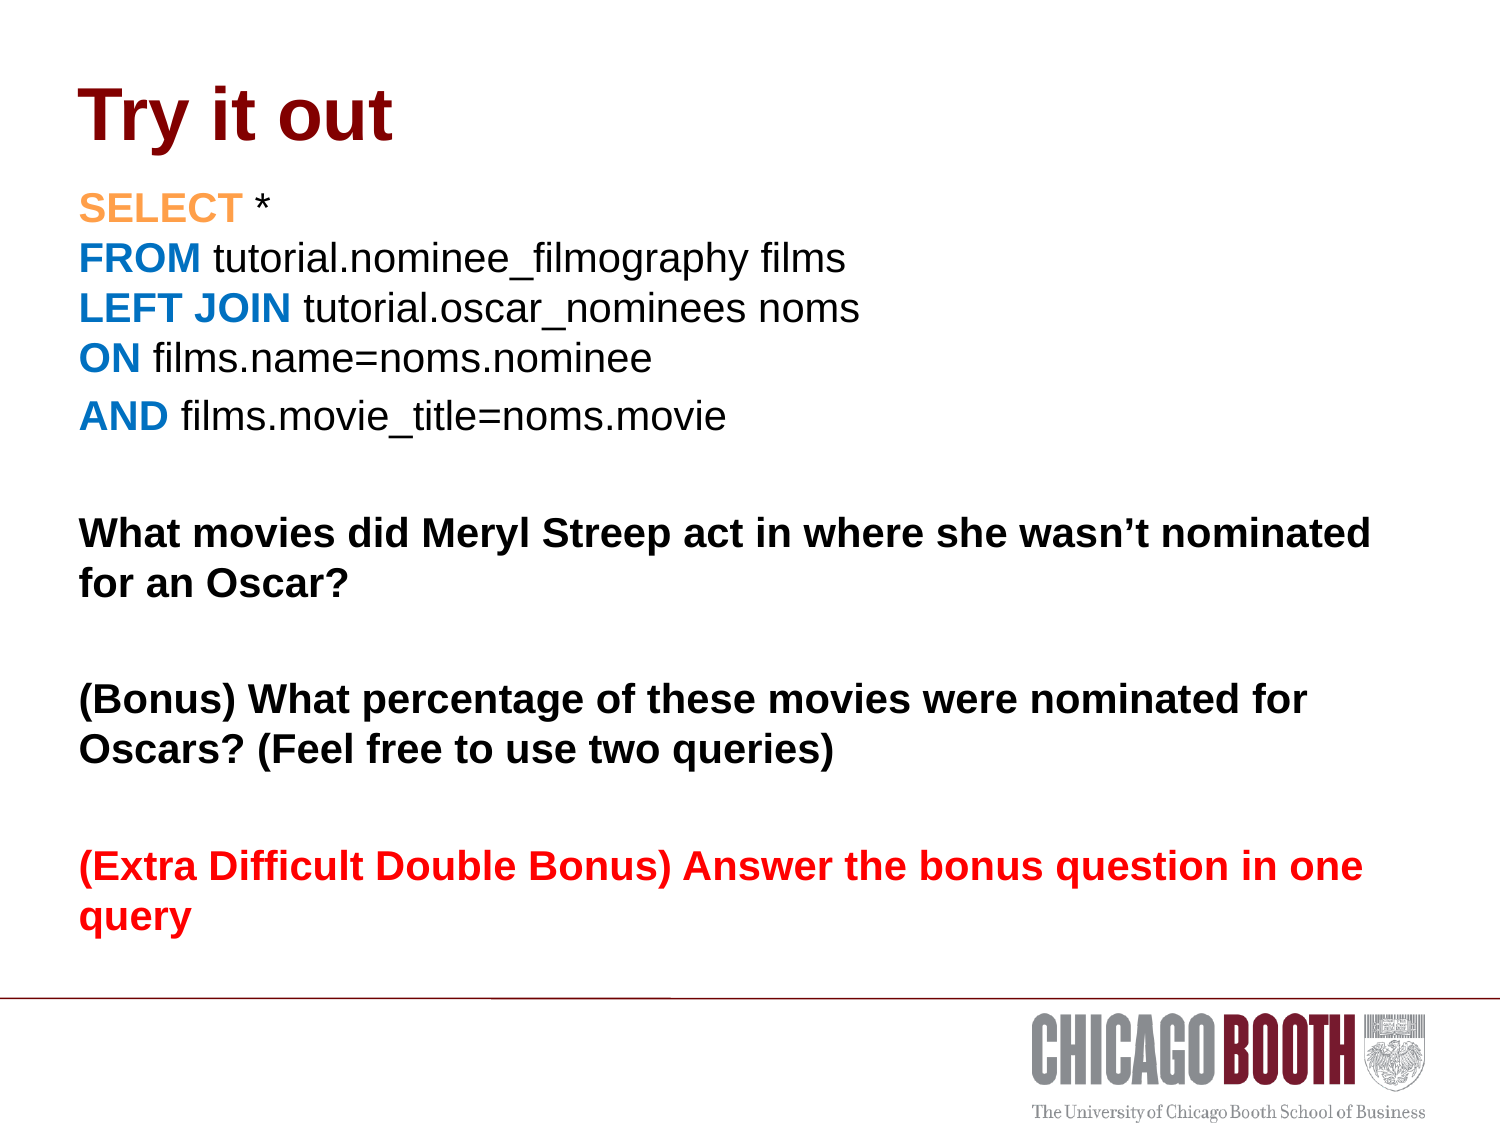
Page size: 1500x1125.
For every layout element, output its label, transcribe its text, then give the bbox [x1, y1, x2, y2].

title Try it out [62, 47, 1425, 173]
list SELECT * FROM tutorial.nominee_filmography films LEFT JOIN tutorial.oscar_nominees noms ON films.name=noms.nominee AND films.movie_title=noms.movie What movies did Meryl Streep act in where she wasn’t nominated for an Oscar? (Bonus) What percentage of these movies were nominated for Oscars? (Feel free to use two queries) (Extra Difficult Double Bonus) Answer the bonus question in one query [63, 172, 1425, 875]
picture [1032, 1013, 1425, 1123]
